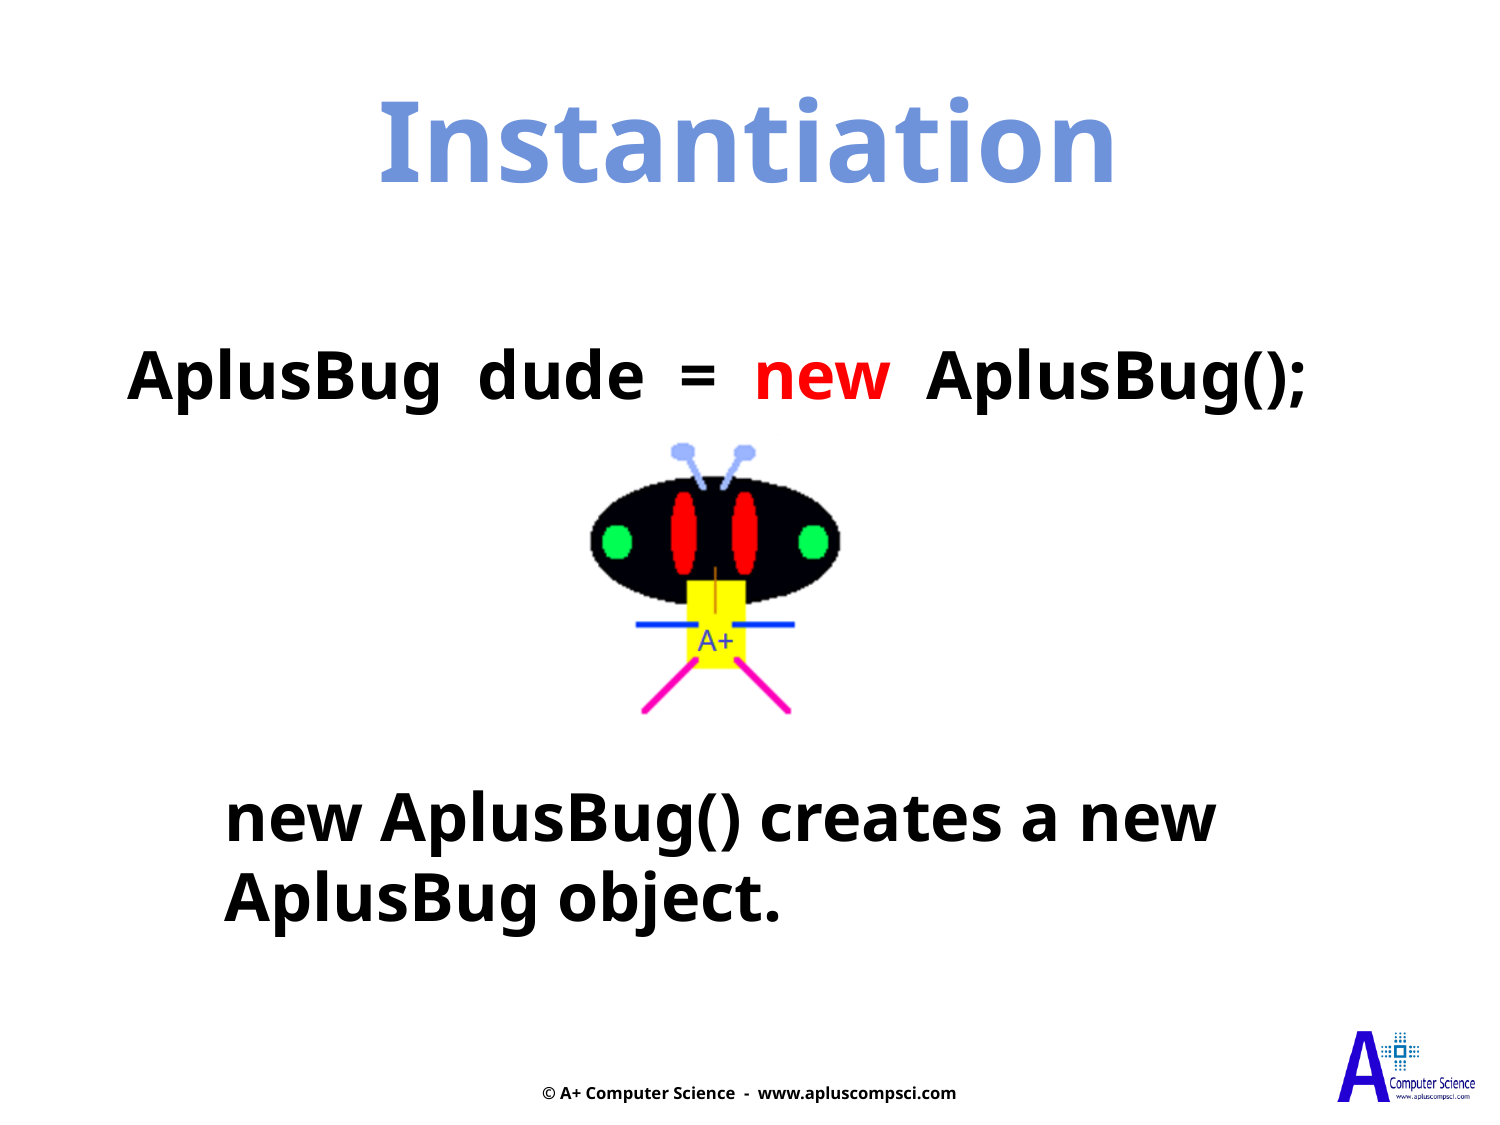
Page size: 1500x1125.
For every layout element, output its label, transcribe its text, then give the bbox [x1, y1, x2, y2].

footer © A+ Computer Science - www.apluscompsci.com [512, 1025, 988, 1100]
text_box new AplusBug() creates a new AplusBug object. [209, 766, 1292, 944]
picture [1337, 1031, 1475, 1102]
text_box Instantiation [0, 62, 1500, 214]
text_box AplusBug dude = new AplusBug(); [112, 324, 1389, 583]
picture [587, 434, 855, 731]
